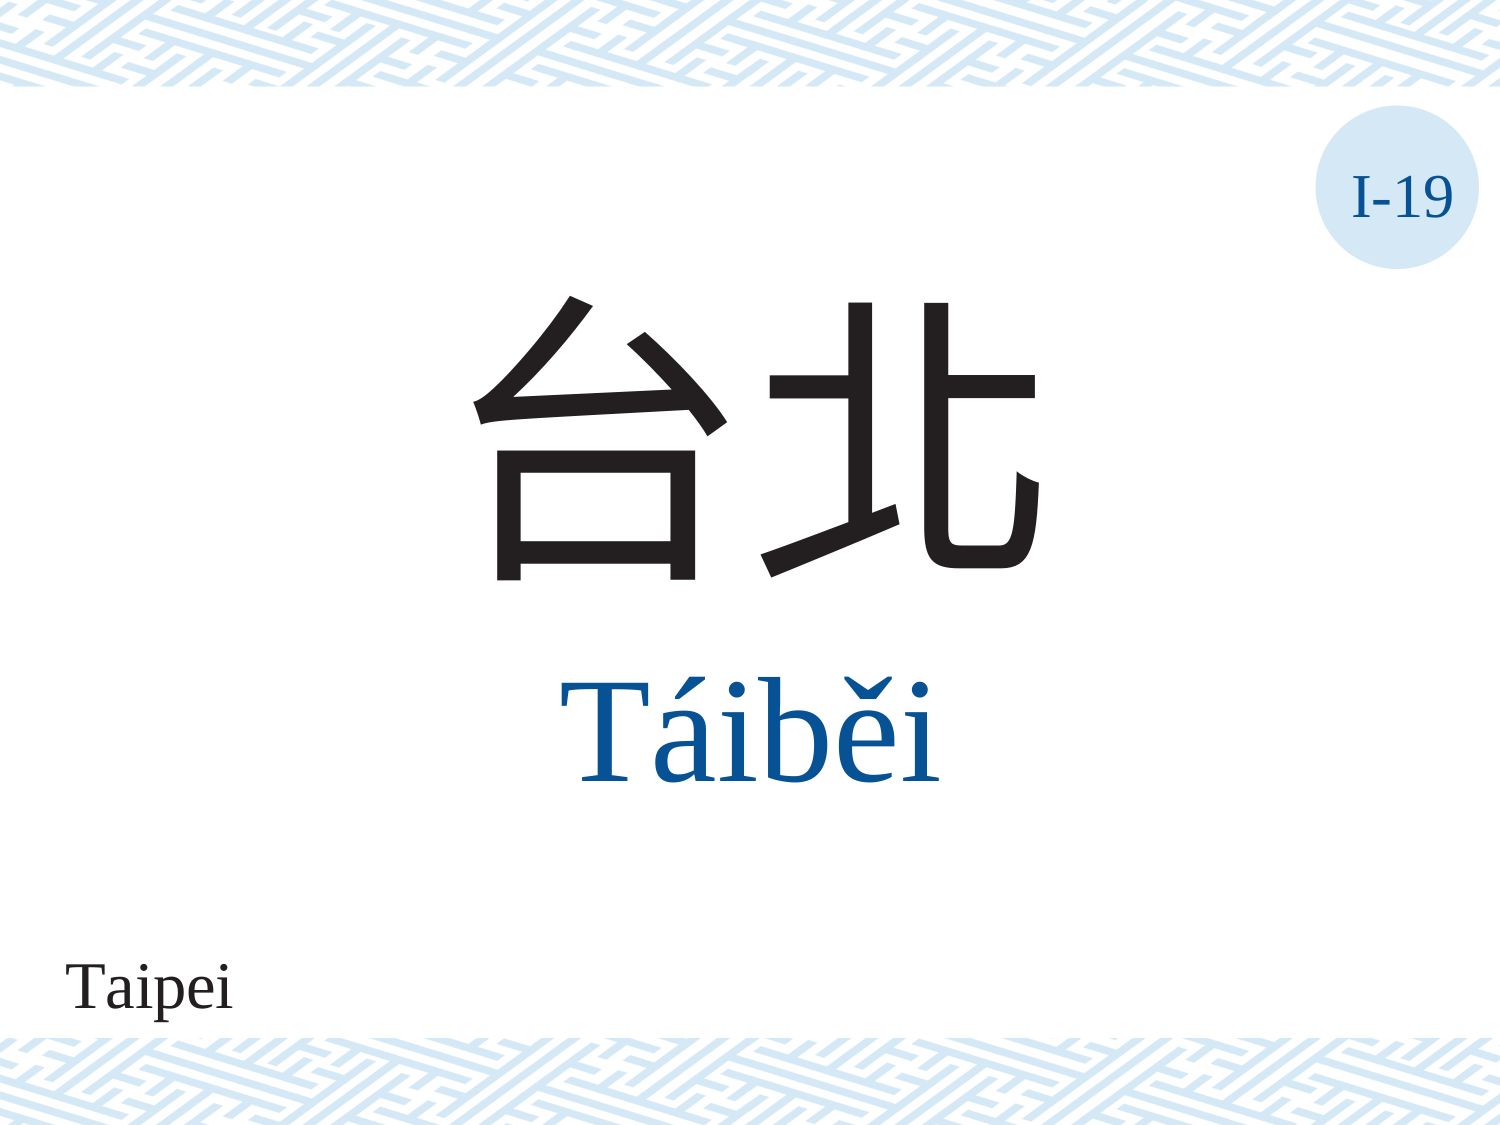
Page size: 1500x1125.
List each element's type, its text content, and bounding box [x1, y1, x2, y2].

text_box I-19 台北 Táiběi [439, 154, 1456, 812]
text_box Taipei [62, 942, 488, 1023]
picture [0, 0, 1500, 1125]
